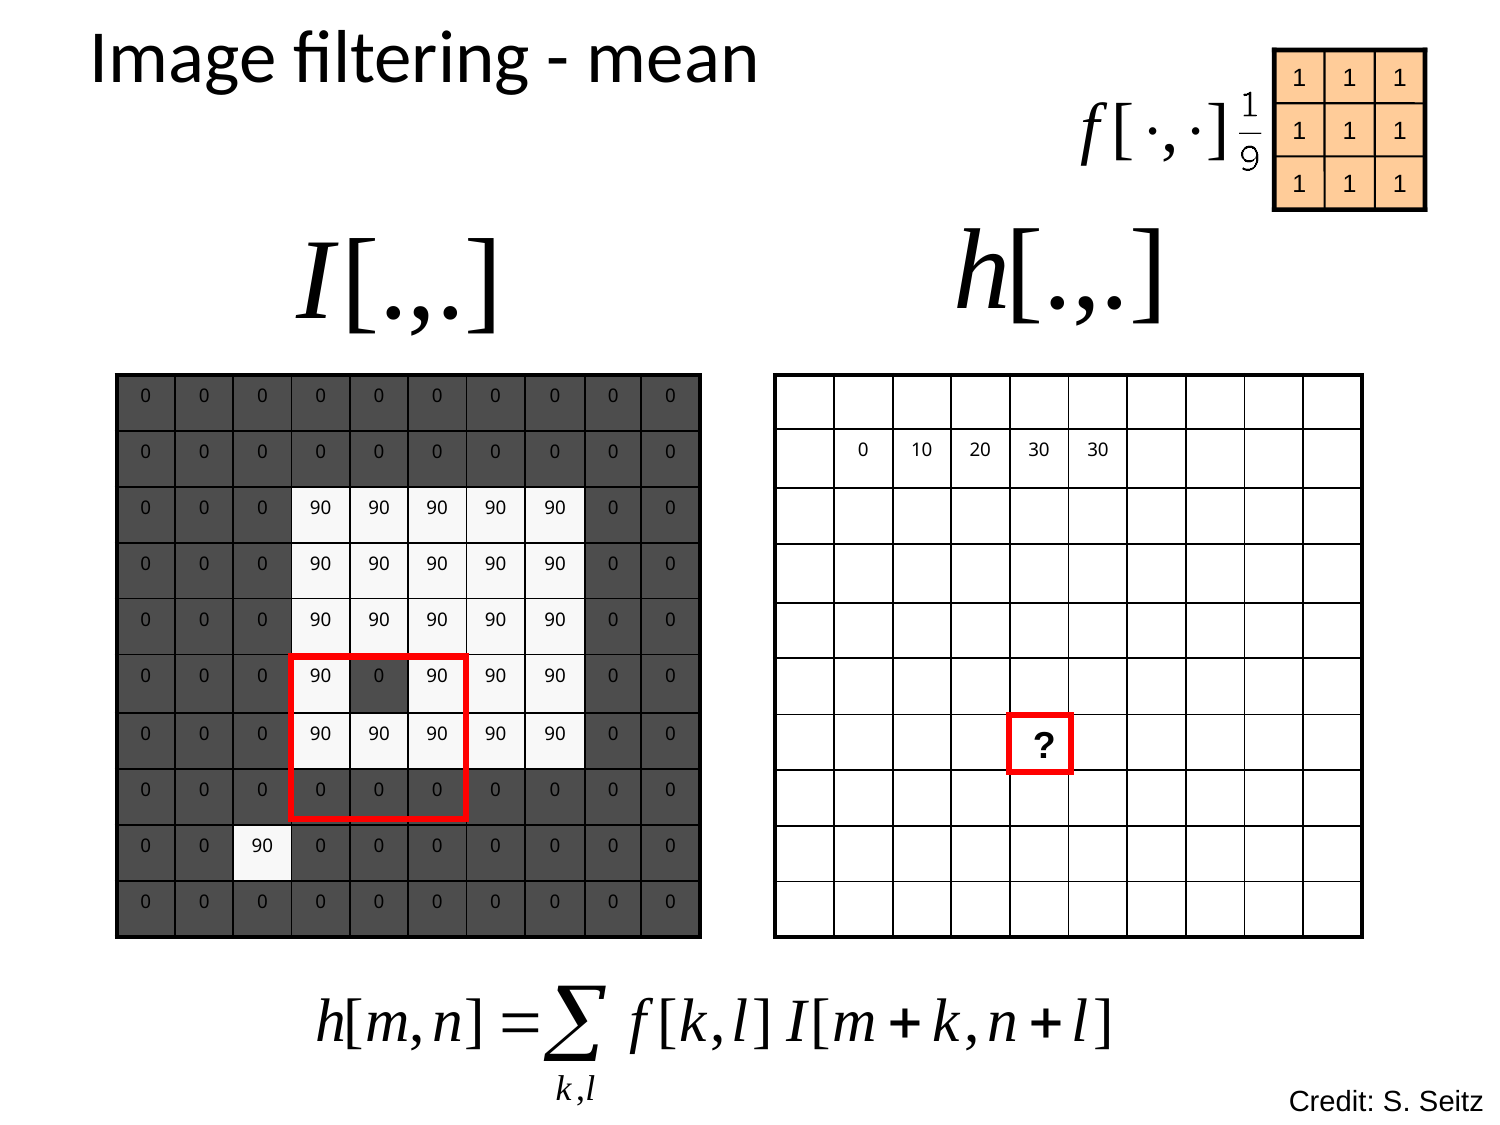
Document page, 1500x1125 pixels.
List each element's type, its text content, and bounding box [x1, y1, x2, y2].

table_cell [1187, 489, 1244, 543]
table_header 0 [292, 377, 349, 430]
table_header 0 [586, 377, 640, 430]
table_cell 0 [351, 432, 407, 486]
table_cell [1187, 604, 1244, 657]
table_cell [1128, 827, 1185, 881]
table_cell 0 [176, 882, 232, 935]
table_cell 90 [467, 488, 524, 542]
table_header [952, 377, 1009, 428]
table_cell [952, 489, 1009, 543]
table_cell [1128, 604, 1185, 657]
table_cell [1128, 771, 1185, 825]
table_cell 90 [351, 544, 407, 598]
table_cell 0 [642, 714, 698, 768]
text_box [305, 974, 1132, 1119]
table_cell [835, 882, 892, 935]
table_cell 0 [586, 432, 640, 486]
table_cell 0 [467, 770, 524, 824]
table_cell 0 [234, 882, 291, 935]
table_cell 0 [119, 770, 174, 824]
table_header 0 [526, 377, 584, 430]
table_cell [1245, 545, 1302, 602]
table_cell 10 [894, 430, 950, 487]
table_cell [1245, 430, 1302, 487]
table_cell [1011, 882, 1068, 935]
table_cell 0 [586, 826, 640, 880]
table_cell 0 [586, 488, 640, 542]
table_header [1011, 377, 1068, 428]
table_cell [1011, 773, 1068, 825]
table_cell [1245, 489, 1302, 543]
table_cell [1304, 882, 1360, 935]
table_cell 0 [409, 882, 466, 935]
table_cell [1011, 545, 1068, 602]
table_cell 0 [586, 655, 640, 712]
table_cell 0 [586, 544, 640, 598]
table_cell [1245, 659, 1302, 714]
table_cell [777, 545, 833, 602]
table_cell [1069, 545, 1126, 602]
table_cell [835, 659, 892, 714]
table_cell [1304, 659, 1360, 714]
table_header [777, 377, 833, 428]
table_cell [1304, 771, 1360, 825]
table_cell [894, 882, 950, 935]
table_cell [1245, 715, 1302, 769]
table_cell [1011, 659, 1068, 714]
table_cell 0 [642, 544, 698, 598]
table_cell [894, 715, 950, 769]
table_cell [777, 659, 833, 714]
table_header 0 [176, 377, 232, 430]
table_cell [1072, 715, 1126, 769]
table_cell 30 [1069, 430, 1126, 487]
table_cell [1304, 604, 1360, 657]
text_box Image filtering - mean [74, 0, 1425, 188]
table_cell [1187, 882, 1244, 935]
table_cell 0 [234, 714, 291, 768]
table_cell [952, 545, 1009, 602]
table_cell [1187, 715, 1244, 769]
table_cell [1304, 715, 1360, 769]
table_cell [894, 604, 950, 657]
table_cell 0 [119, 544, 174, 598]
table_cell 0 [176, 770, 232, 824]
table_cell 90 [467, 655, 524, 712]
table_cell 0 [176, 655, 232, 712]
table_header 0 [409, 377, 466, 430]
table_cell 0 [409, 432, 466, 486]
table_cell 0 [176, 714, 232, 768]
table_header [1304, 377, 1360, 428]
table_cell 90 [351, 599, 407, 654]
table_cell [894, 659, 950, 714]
table_cell 0 [835, 430, 892, 487]
table_cell 0 [586, 714, 640, 768]
table_cell 90 [409, 488, 466, 542]
table_cell 0 [642, 432, 698, 486]
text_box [275, 212, 514, 367]
table_cell [894, 489, 950, 543]
table_cell 90 [526, 655, 584, 712]
table_header 0 [467, 377, 524, 430]
table_cell 0 [176, 599, 232, 654]
table_cell 90 [526, 544, 584, 598]
table_cell [1304, 489, 1360, 543]
table_cell 0 [586, 770, 640, 824]
table_cell 0 [176, 544, 232, 598]
table_cell [835, 827, 892, 881]
table_cell 0 [119, 826, 174, 880]
table_cell 0 [351, 826, 407, 880]
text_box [936, 202, 1185, 357]
table_cell 0 [642, 770, 698, 824]
table_cell 0 [176, 488, 232, 542]
table_cell [894, 545, 950, 602]
table_cell [1011, 827, 1068, 881]
table_cell 0 [234, 599, 291, 654]
table_cell 90 [467, 599, 524, 654]
table_cell 90 [292, 599, 349, 654]
table_cell 90 [409, 544, 466, 598]
table_cell 90 [526, 714, 584, 768]
table_cell [1245, 604, 1302, 657]
table_cell 0 [292, 432, 349, 486]
table_cell 0 [642, 599, 698, 654]
table_cell 0 [292, 826, 349, 880]
table_cell [952, 882, 1009, 935]
table_cell 0 [119, 488, 174, 542]
table_cell [1245, 827, 1302, 881]
table_header [1128, 377, 1185, 428]
table_cell 0 [467, 826, 524, 880]
table_cell [1187, 771, 1244, 825]
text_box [1237, 49, 1426, 210]
table_cell [835, 604, 892, 657]
table_cell 90 [351, 488, 407, 542]
table_cell [1011, 489, 1068, 543]
table_cell 0 [409, 826, 466, 880]
text_box [1008, 715, 1018, 773]
table_cell 0 [351, 882, 407, 935]
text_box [1056, 87, 1237, 181]
table_header [1069, 377, 1126, 428]
text_box ? [1018, 713, 1071, 774]
table_cell [1304, 545, 1360, 602]
table_cell [952, 659, 1009, 714]
table_cell [835, 715, 892, 769]
table_cell 90 [526, 488, 584, 542]
table_cell 0 [467, 882, 524, 935]
table_cell 0 [642, 488, 698, 542]
table_cell 90 [234, 826, 291, 880]
table_cell 90 [409, 599, 466, 654]
table_cell 0 [119, 599, 174, 654]
table_cell 0 [234, 655, 291, 712]
table_cell 0 [409, 820, 466, 824]
table_cell 0 [176, 826, 232, 880]
table_cell [1011, 604, 1068, 657]
table_cell 0 [642, 826, 698, 880]
table_cell 0 [234, 488, 291, 542]
text_box [291, 656, 467, 820]
table_cell 0 [234, 770, 291, 824]
table_cell [1069, 489, 1126, 543]
table_cell 0 [586, 599, 640, 654]
table_cell [952, 771, 1009, 825]
table_cell [1128, 659, 1185, 714]
table_cell [1069, 882, 1126, 935]
table_cell [777, 882, 833, 935]
table_cell [1187, 545, 1244, 602]
table_cell 0 [526, 826, 584, 880]
table_cell 0 [526, 882, 584, 935]
table_cell [777, 771, 833, 825]
table_cell [835, 771, 892, 825]
table_cell 90 [467, 714, 524, 768]
table_cell 0 [351, 820, 407, 824]
table_header [835, 377, 892, 428]
table_cell [1304, 827, 1360, 881]
table_cell 0 [119, 714, 174, 768]
table_cell [1187, 827, 1244, 881]
table_cell [777, 430, 833, 487]
table_header 0 [642, 377, 698, 430]
table_header [1245, 377, 1302, 428]
table_cell 30 [1011, 430, 1068, 487]
table_cell [1128, 489, 1185, 543]
table_cell [1069, 827, 1126, 881]
table_cell [1187, 659, 1244, 714]
table_cell 0 [119, 432, 174, 486]
table_cell [894, 827, 950, 881]
table_cell [1128, 882, 1185, 935]
table_cell 0 [586, 882, 640, 935]
table_cell [835, 545, 892, 602]
table_cell 0 [642, 655, 698, 712]
table_cell 0 [234, 544, 291, 598]
table_cell 0 [234, 432, 291, 486]
table_cell 90 [467, 544, 524, 598]
table_cell [1128, 430, 1185, 487]
table_header [894, 377, 950, 428]
table_cell [952, 827, 1009, 881]
table_cell 0 [467, 432, 524, 486]
text_box Credit: S. Seitz [1273, 1074, 1500, 1125]
table_cell [777, 715, 833, 769]
table_cell 20 [952, 430, 1009, 487]
table_cell [1245, 771, 1302, 825]
table_cell [1187, 430, 1244, 487]
table_cell 0 [642, 882, 698, 935]
table_cell [952, 604, 1009, 657]
table_cell 0 [119, 882, 174, 935]
table_cell 90 [292, 544, 349, 598]
table_cell [1128, 545, 1185, 602]
table_cell [894, 771, 950, 825]
table_cell [1069, 604, 1126, 657]
table_header 0 [234, 377, 291, 430]
table_cell [952, 715, 1008, 769]
table_header [1187, 377, 1244, 428]
table_cell [1069, 659, 1126, 714]
table_cell 0 [526, 432, 584, 486]
table_cell 0 [526, 770, 584, 824]
table_cell 0 [292, 820, 349, 824]
table_cell 0 [176, 432, 232, 486]
table_cell [835, 489, 892, 543]
table_cell [1304, 430, 1360, 487]
table_cell [1245, 882, 1302, 935]
table_cell 0 [292, 882, 349, 935]
table_cell [1069, 771, 1126, 825]
table_header 0 [351, 377, 407, 430]
table_cell [1128, 715, 1185, 769]
table_cell [777, 604, 833, 657]
table_cell 0 [119, 655, 174, 712]
table_cell 90 [526, 599, 584, 654]
table_cell [777, 827, 833, 881]
table_header 0 [119, 377, 174, 430]
table_cell 90 [292, 488, 349, 542]
table_cell [777, 489, 833, 543]
